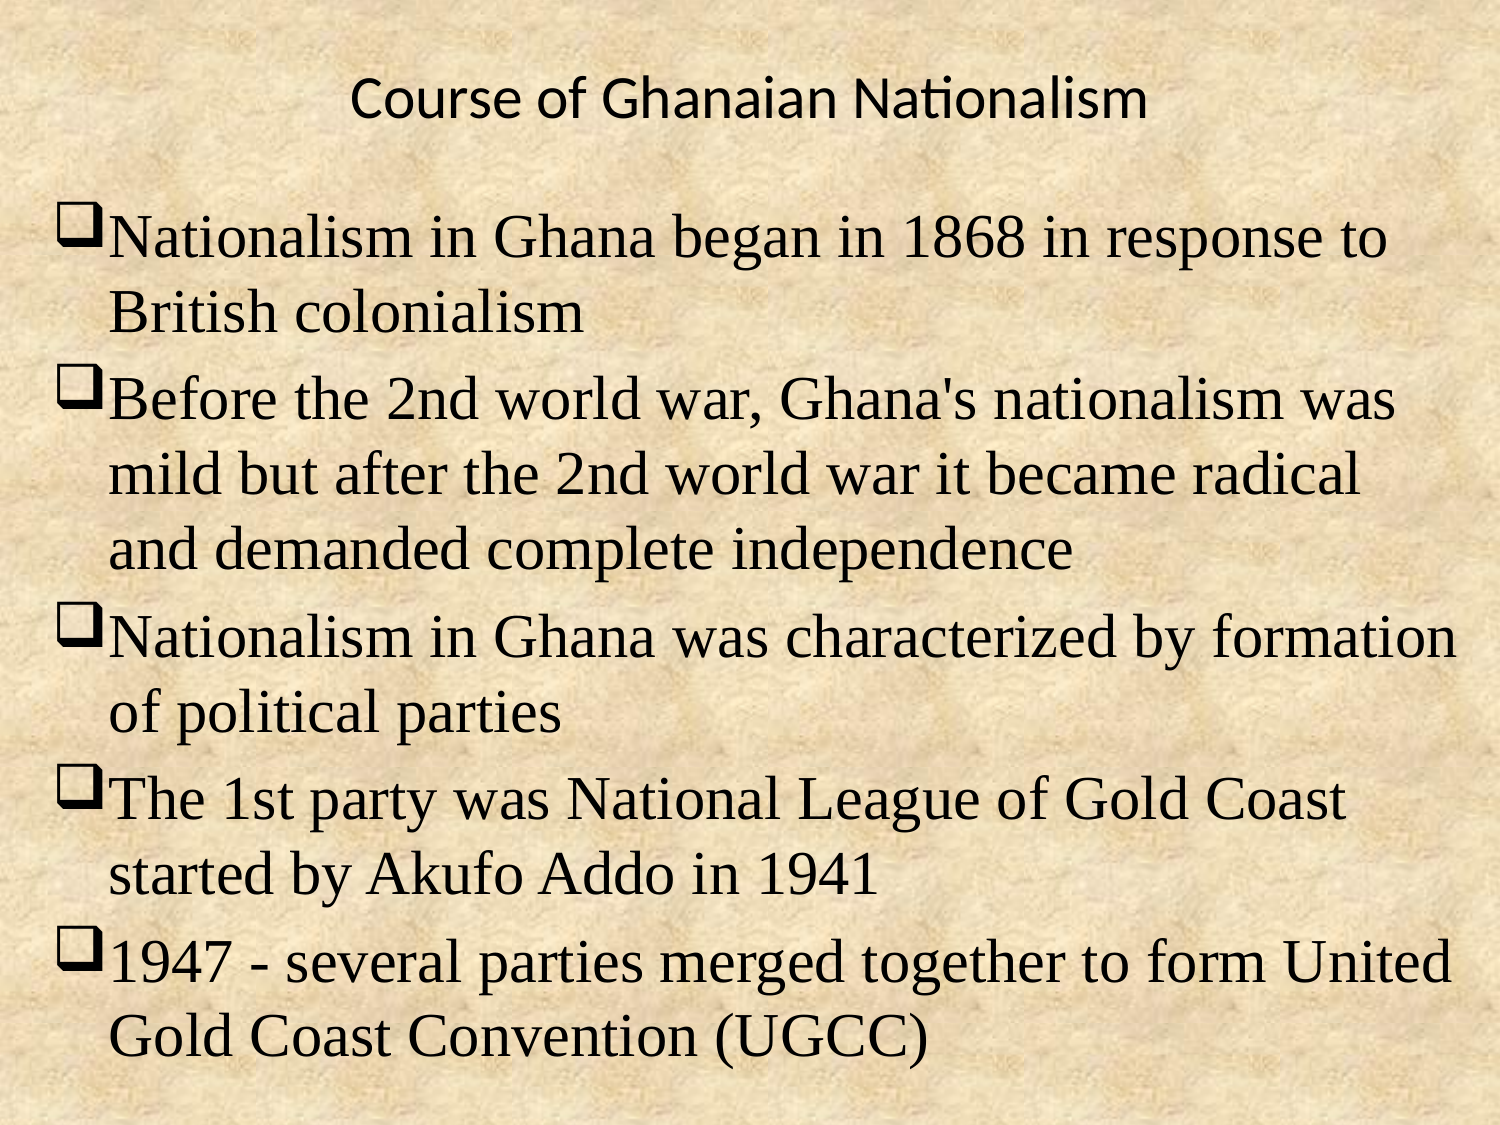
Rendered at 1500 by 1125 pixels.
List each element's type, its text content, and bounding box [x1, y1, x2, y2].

list Nationalism in Ghana began in 1868 in response to British colonialism Before the 2nd world war, Ghana's nationalism was mild but after the 2nd world war it became radical and demanded complete independence Nationalism in Ghana was characterized by formation of political parties The 1st party was National League of Gold Coast started by Akufo Addo in 1941 1947 - several parties merged together to form United Gold Coast Convention (UGCC) [37, 187, 1475, 1125]
picture [0, 0, 1500, 1125]
title Course of Ghanaian Nationalism [165, 50, 1335, 187]
